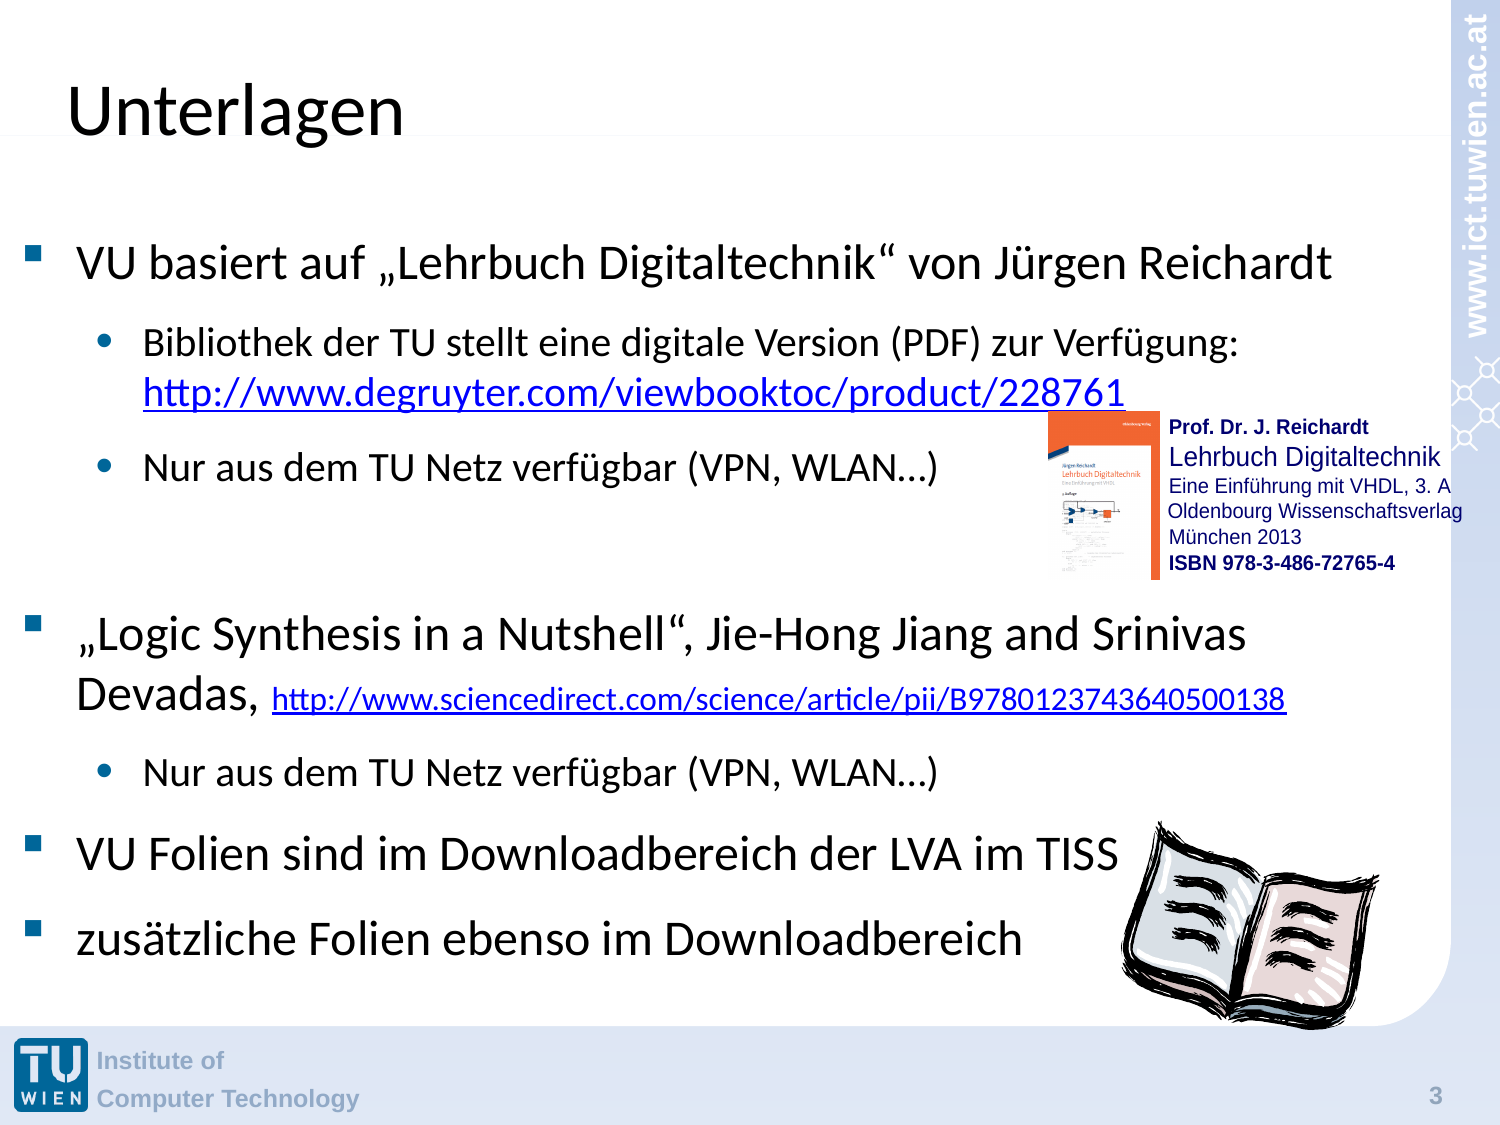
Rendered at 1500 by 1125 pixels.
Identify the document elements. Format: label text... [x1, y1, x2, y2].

picture [52, 1046, 64, 1081]
list VU basiert auf „Lehrbuch Digitaltechnik“ von Jürgen Reichardt Bibliothek der TU stellt eine digitale Version (PDF) zur Verfügung: http://www.degruyter.com/viewbooktoc/product/228761 Nur aus dem TU Netz verfügbar (VPN, WLAN…) „Logic Synthesis in a Nutshell“, Jie-Hong Jiang and Srinivas Devadas, http://www.sciencedirect.com/science/article/pii/B9780123743640500138 Nur aus dem TU Netz verfügbar (VPN, WLAN…) VU Folien sind im Downloadbereich der LVA im TISS zusätzliche Folien ebenso im Downloadbereich [5, 222, 1366, 1008]
picture [68, 1046, 80, 1082]
picture [21, 1046, 47, 1053]
picture [31, 1056, 38, 1082]
picture [71, 1092, 80, 1104]
picture [55, 1092, 62, 1104]
picture [22, 1092, 35, 1104]
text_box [1039, 408, 1500, 590]
title Unterlagen [51, 11, 1412, 200]
picture [1115, 815, 1385, 1036]
slide_number 3 [1364, 1029, 1458, 1118]
